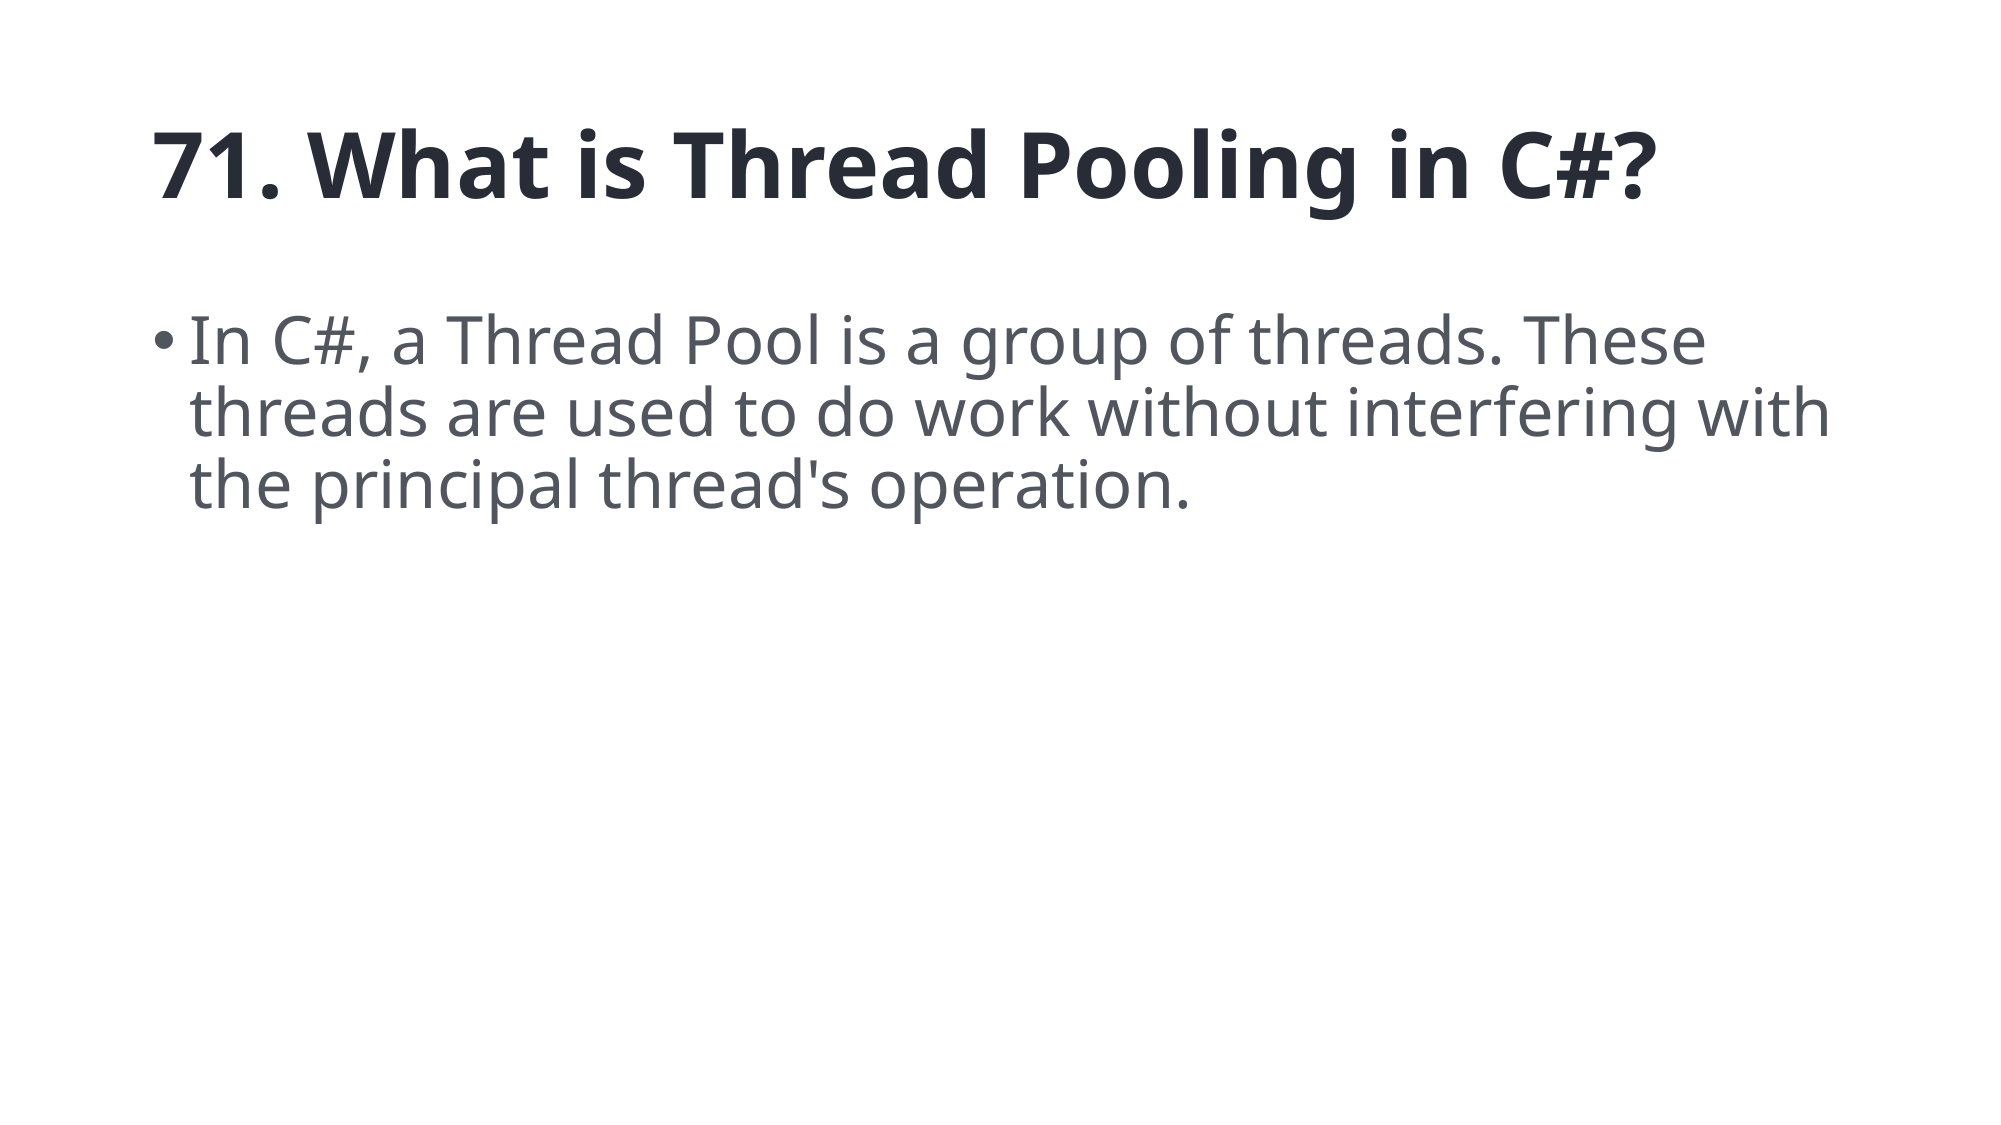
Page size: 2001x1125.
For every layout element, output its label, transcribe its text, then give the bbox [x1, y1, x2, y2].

list In C#, a Thread Pool is a group of threads. These threads are used to do work without interfering with the principal thread's operation. [137, 299, 1863, 1014]
title 71. What is Thread Pooling in C#? [137, 59, 1863, 278]
